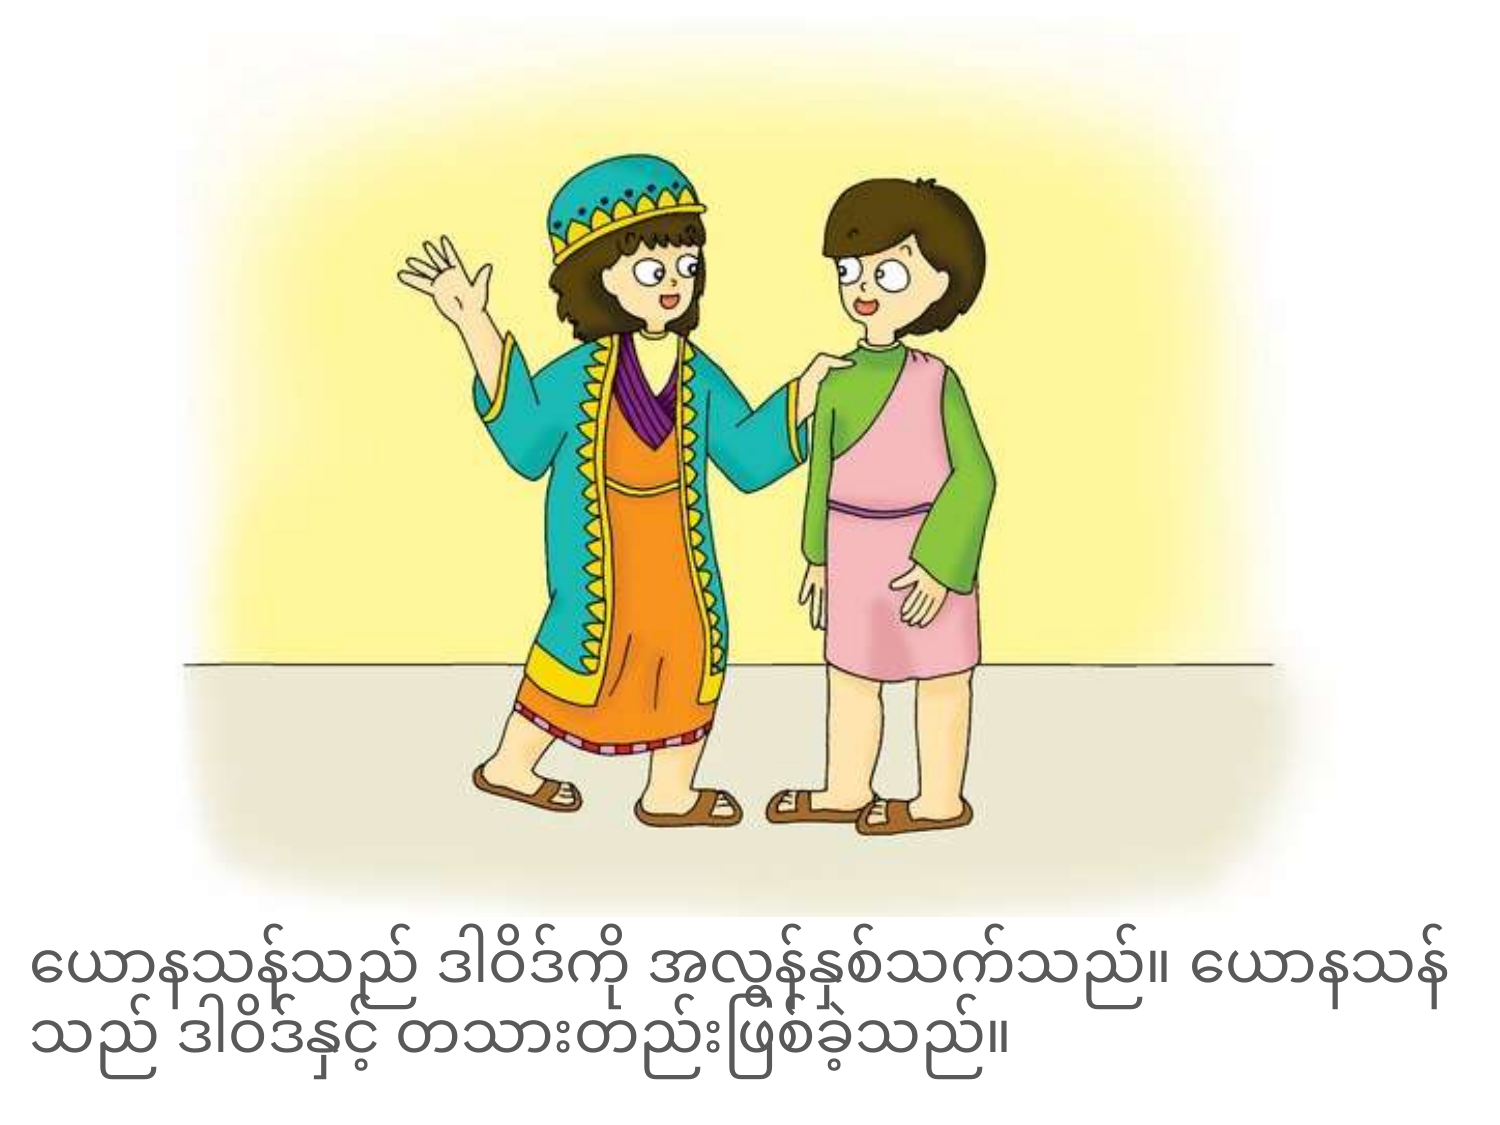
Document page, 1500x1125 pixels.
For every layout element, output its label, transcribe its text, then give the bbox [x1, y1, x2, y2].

picture [77, 0, 1423, 917]
text_box ယောနသန်သည် ဒါဝိဒ်ကို အလွန်နှစ်သက်သည်။ ယောနသန်သည် ဒါဝိဒ်နှင့် တသားတည်းဖြစ်ခဲ့သည်။ [14, 916, 1486, 1072]
